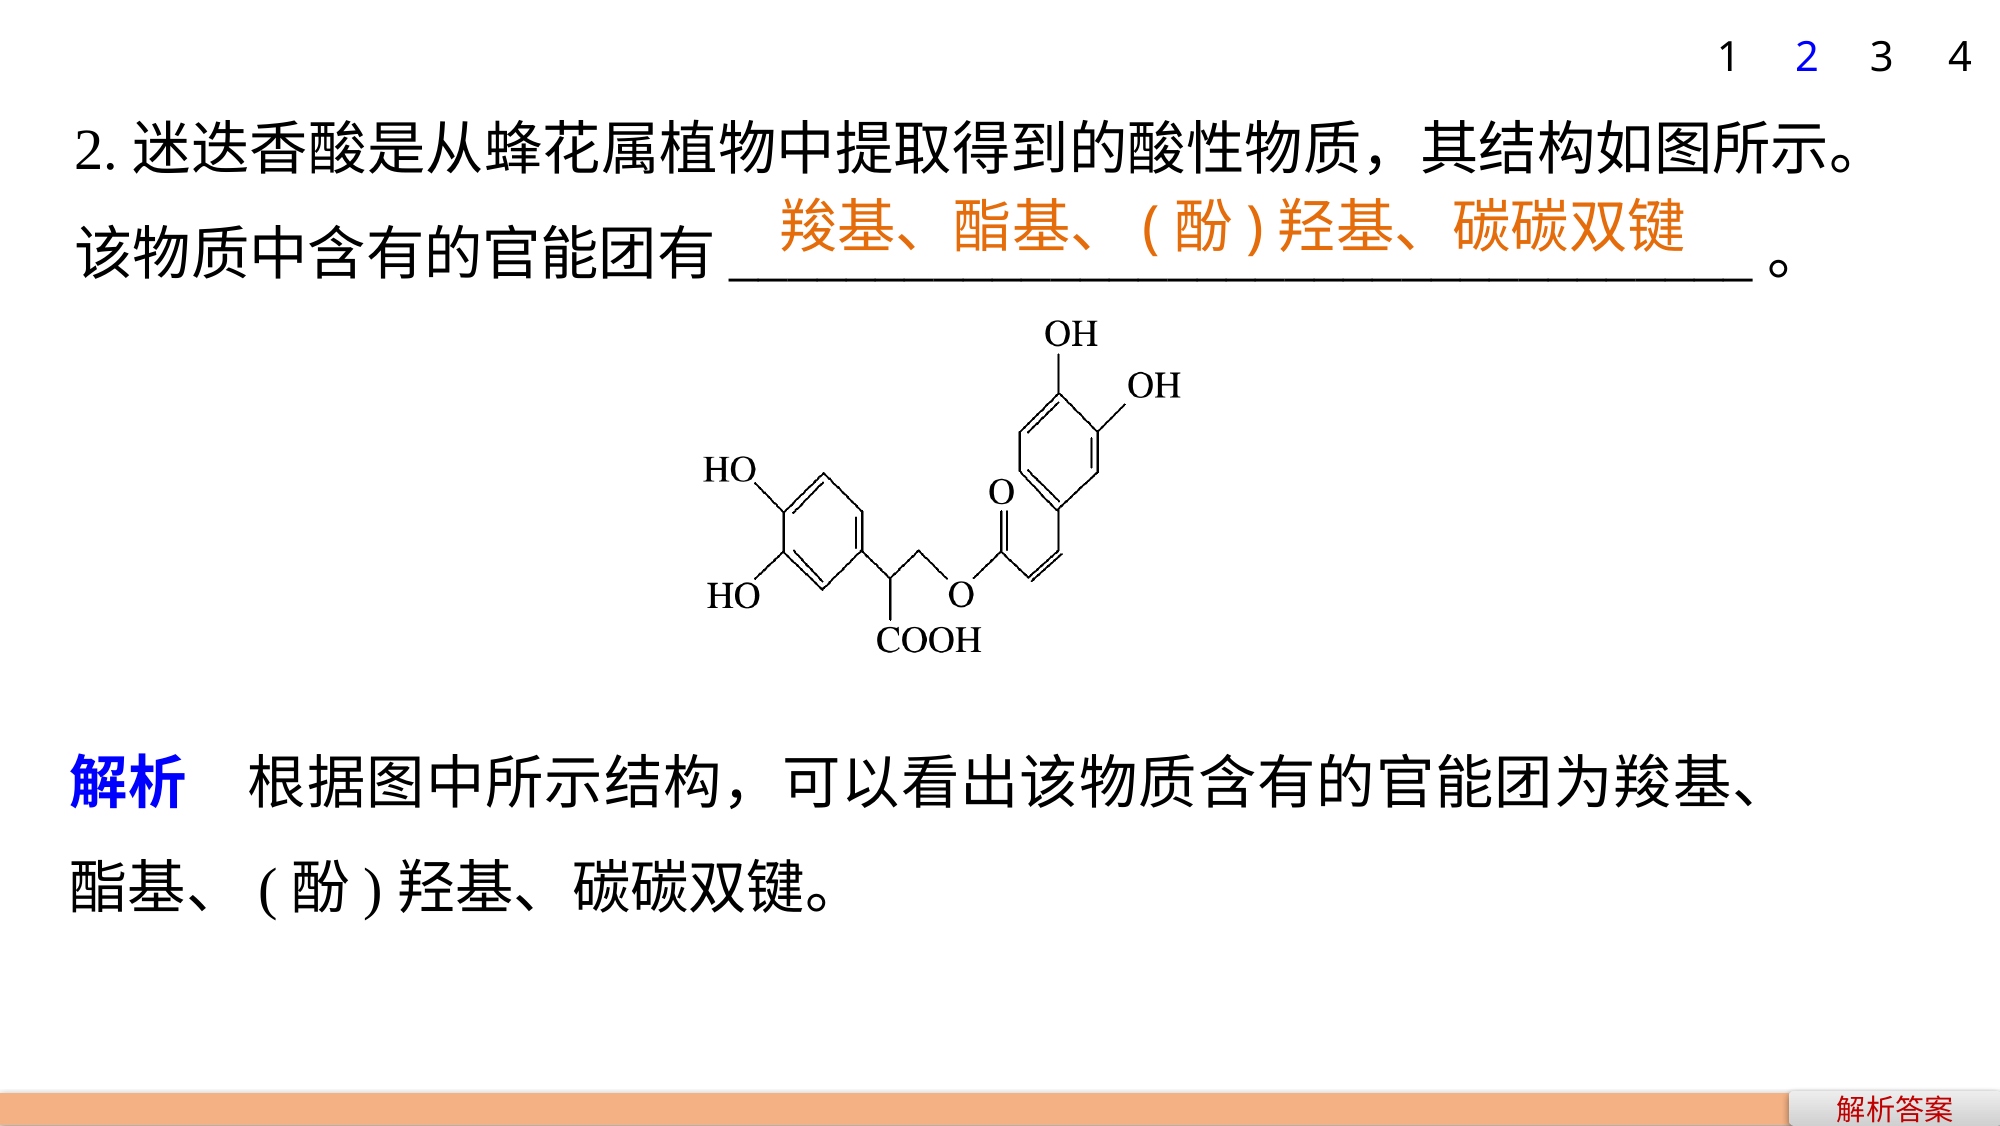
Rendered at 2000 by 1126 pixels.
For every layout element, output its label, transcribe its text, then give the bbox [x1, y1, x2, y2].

text_box 3 [1856, 7, 1914, 102]
picture [699, 318, 1186, 658]
text_box 1 [1695, 7, 1761, 102]
text_box 2.迷迭香酸是从蜂花属植物中提取得到的酸性物质，其结构如图所示。该物质中含有的官能团有___________________________________。 [54, 66, 1850, 297]
text_box 2 [1778, 7, 1840, 102]
text_box 解析 根据图中所示结构，可以看出该物质含有的官能团为羧基、酯基、(酚)羟基、碳碳双键。 [54, 703, 1749, 928]
text_box 羧基、酯基、(酚)羟基、碳碳双键 [764, 181, 1701, 267]
text_box 解析答案 [1787, 1089, 2000, 1126]
text_box 4 [1929, 7, 1992, 102]
text_box [0, 1092, 1786, 1126]
